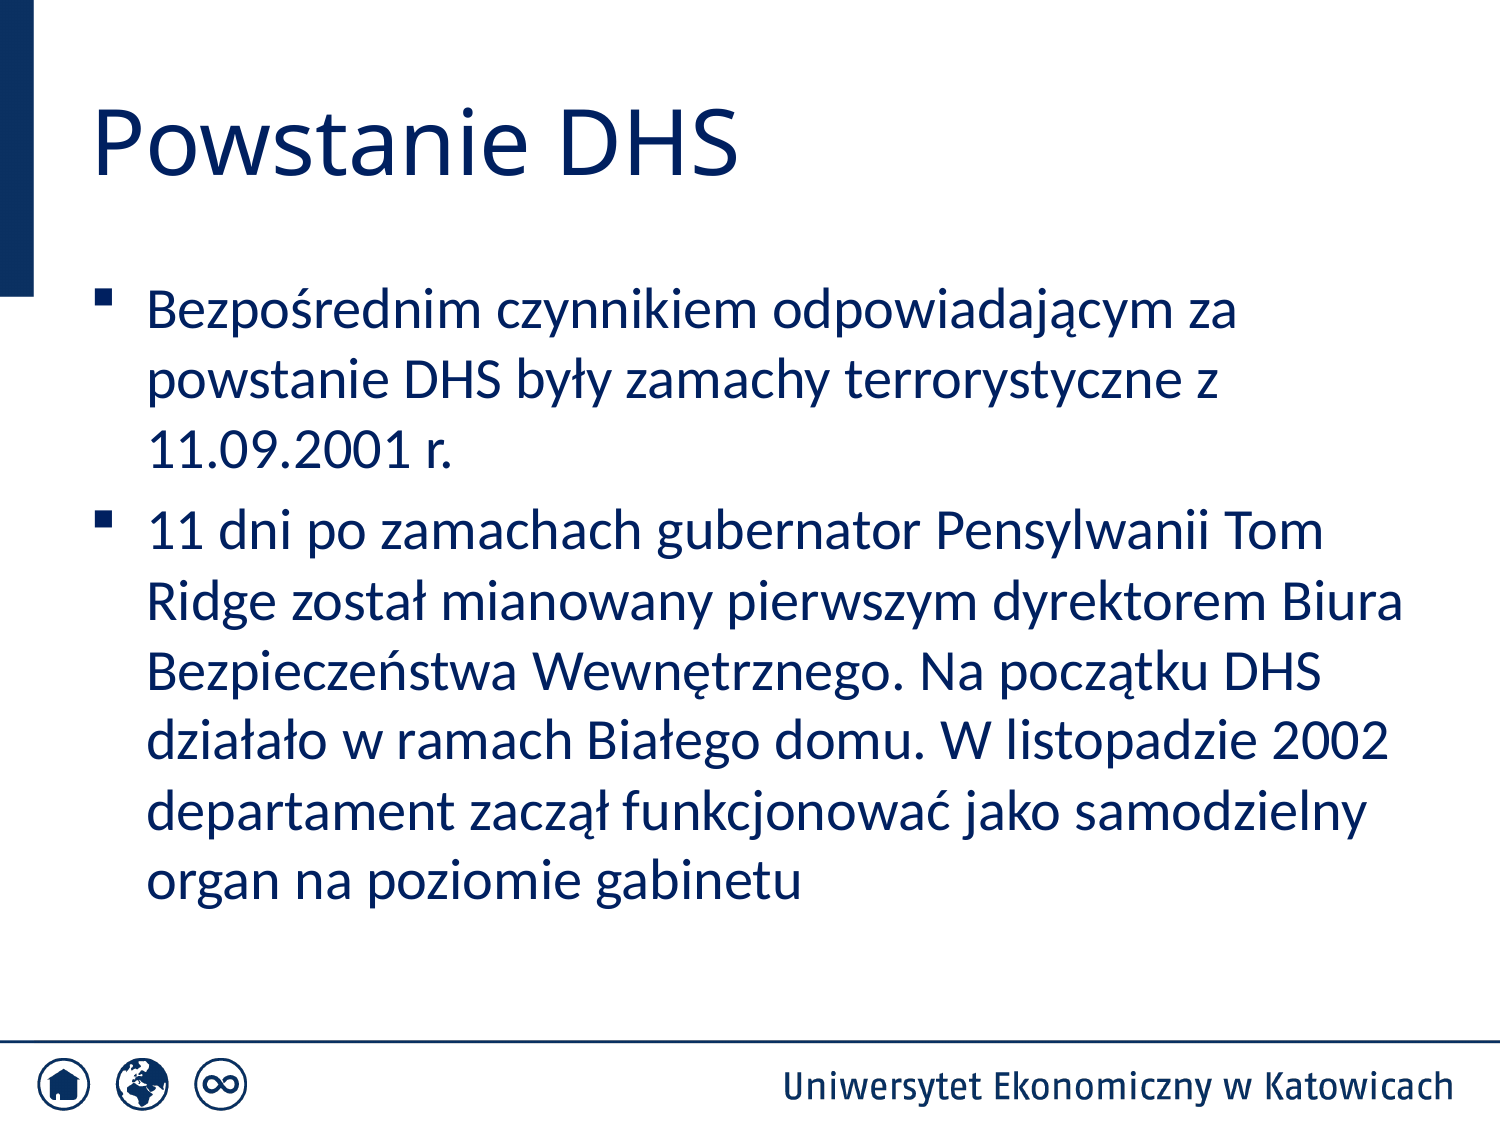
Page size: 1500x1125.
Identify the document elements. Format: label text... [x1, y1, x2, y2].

picture [0, 0, 1500, 1125]
title Powstanie DHS [75, 45, 1425, 233]
list Bezpośrednim czynnikiem odpowiadającym za powstanie DHS były zamachy terrorystyczne z 11.09.2001 r. 11 dni po zamachach gubernator Pensylwanii Tom Ridge został mianowany pierwszym dyrektorem Biura Bezpieczeństwa Wewnętrznego. Na początku DHS działało w ramach Białego domu. W listopadzie 2002 departament zaczął funkcjonować jako samodzielny organ na poziomie gabinetu [75, 262, 1425, 1001]
